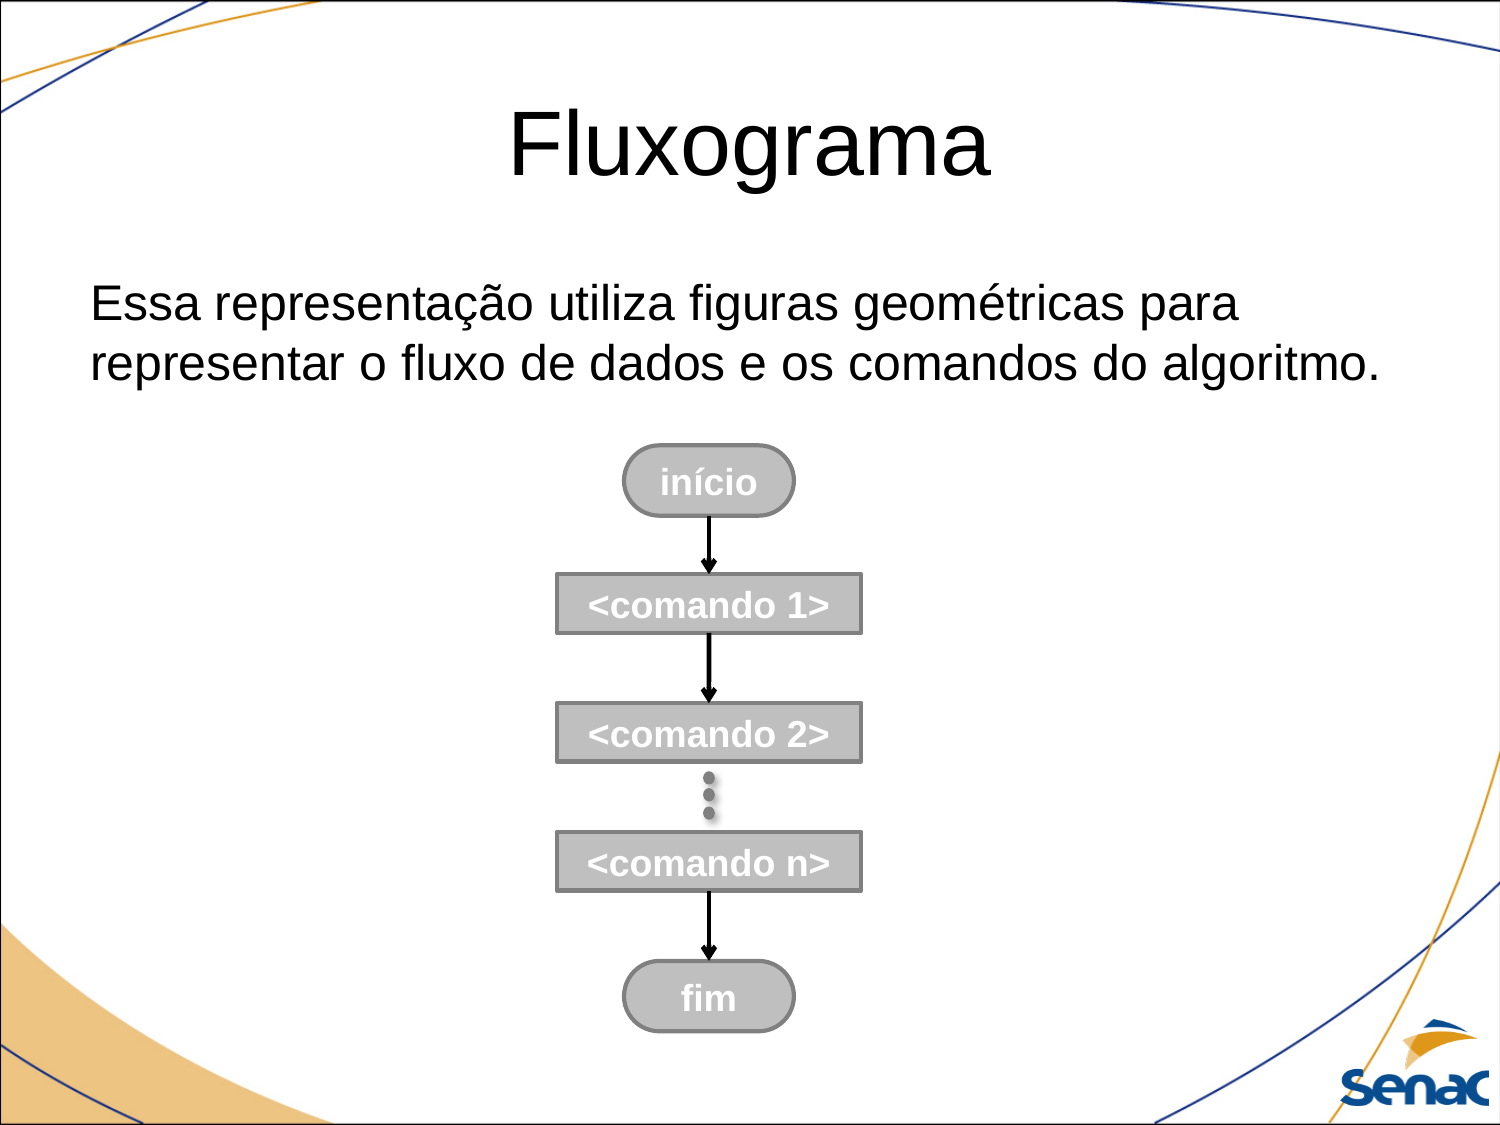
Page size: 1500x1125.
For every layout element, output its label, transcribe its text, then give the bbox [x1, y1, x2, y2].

text_box [703, 806, 715, 820]
text_box fim [621, 958, 797, 1034]
text_box [703, 771, 715, 785]
list Essa representação utiliza figuras geométricas para representar o fluxo de dados e os comandos do algoritmo. [75, 262, 1430, 422]
title Fluxograma [75, 45, 1425, 233]
text_box <comando n> [555, 830, 863, 893]
text_box <comando 2> [555, 701, 863, 764]
text_box [703, 788, 715, 802]
text_box início [621, 443, 797, 518]
text_box <comando 1> [555, 572, 863, 635]
picture [0, 0, 1500, 1125]
